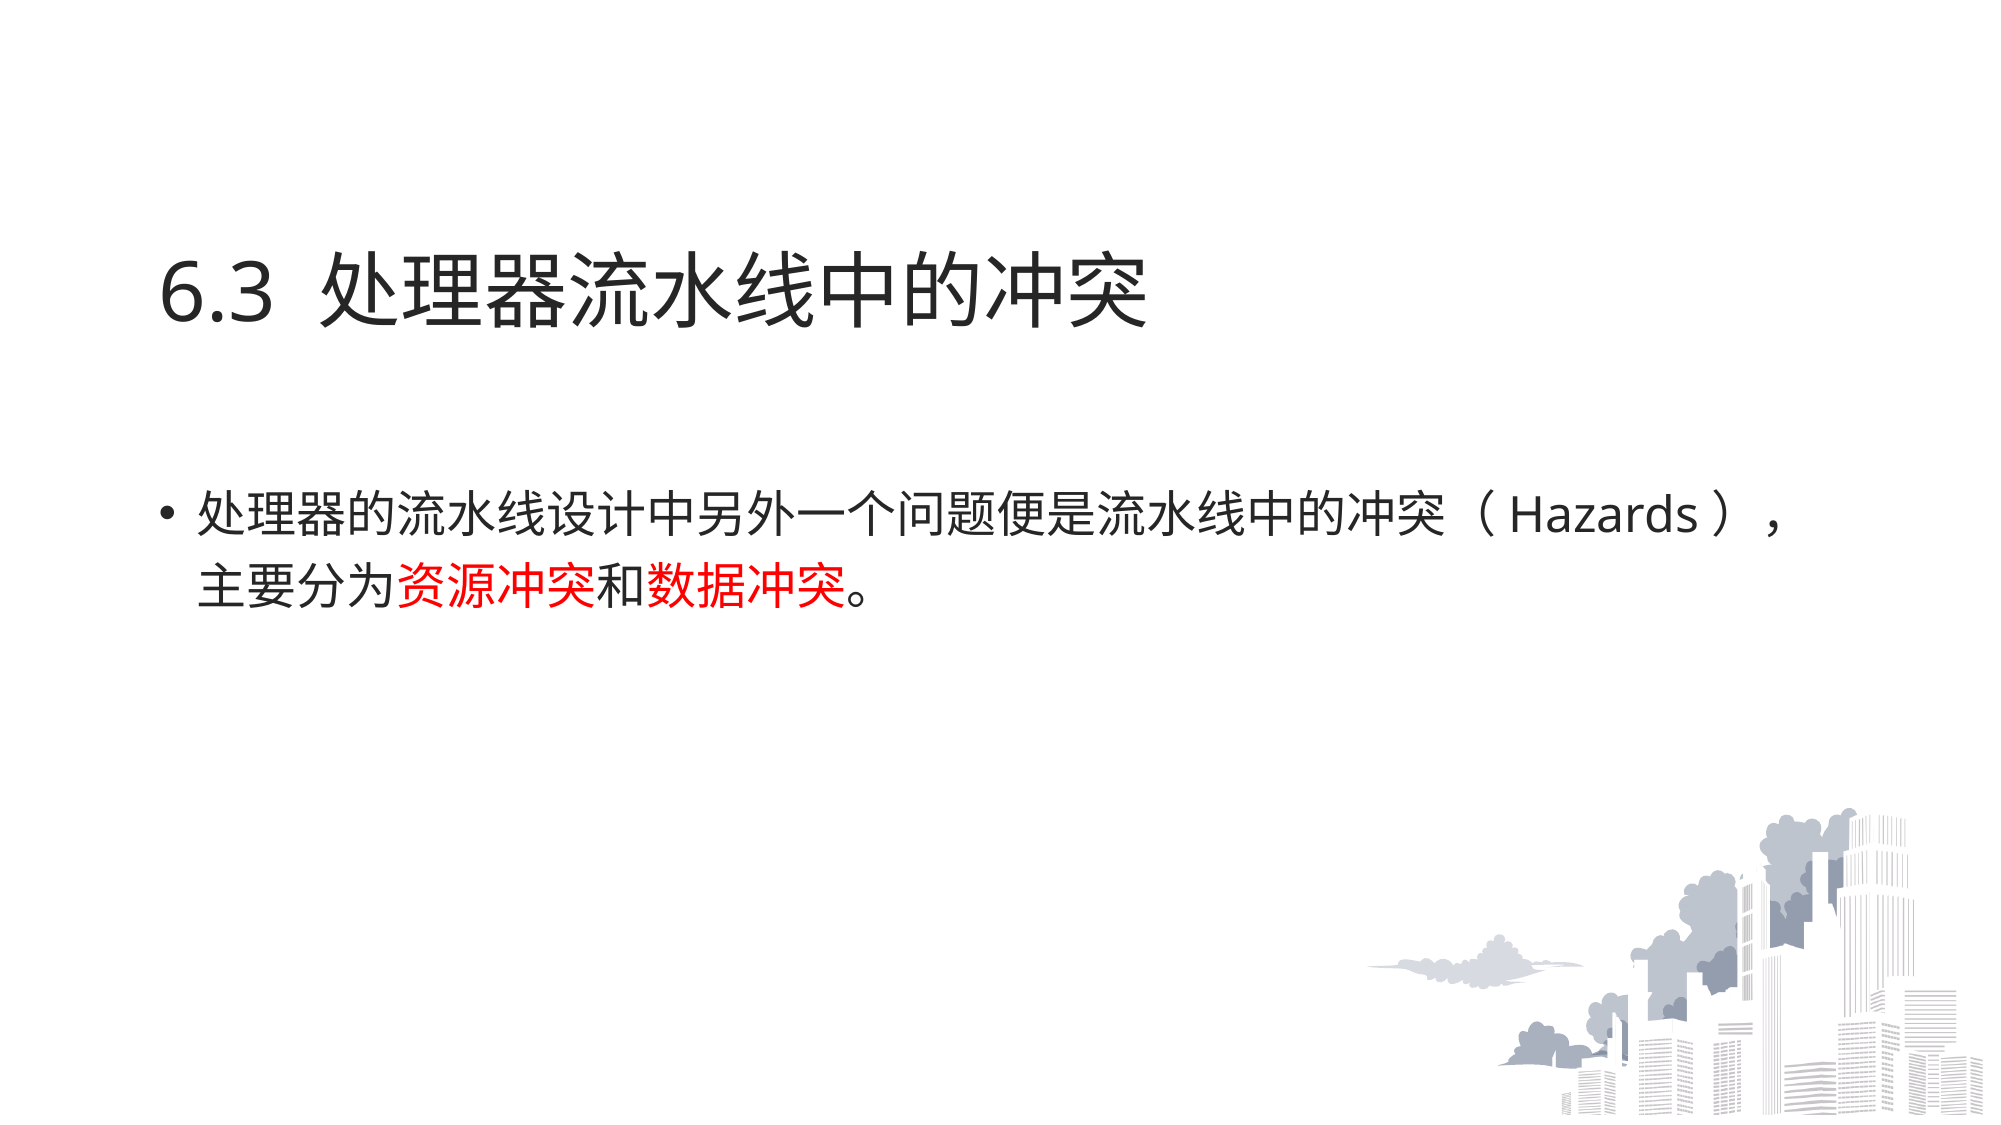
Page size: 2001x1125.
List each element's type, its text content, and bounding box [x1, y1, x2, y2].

list 处理器的流水线设计中另外一个问题便是流水线中的冲突（Hazards），主要分为资源冲突和数据冲突。 [143, 462, 1857, 1125]
title 6.3 处理器流水线中的冲突 [143, 121, 1857, 346]
